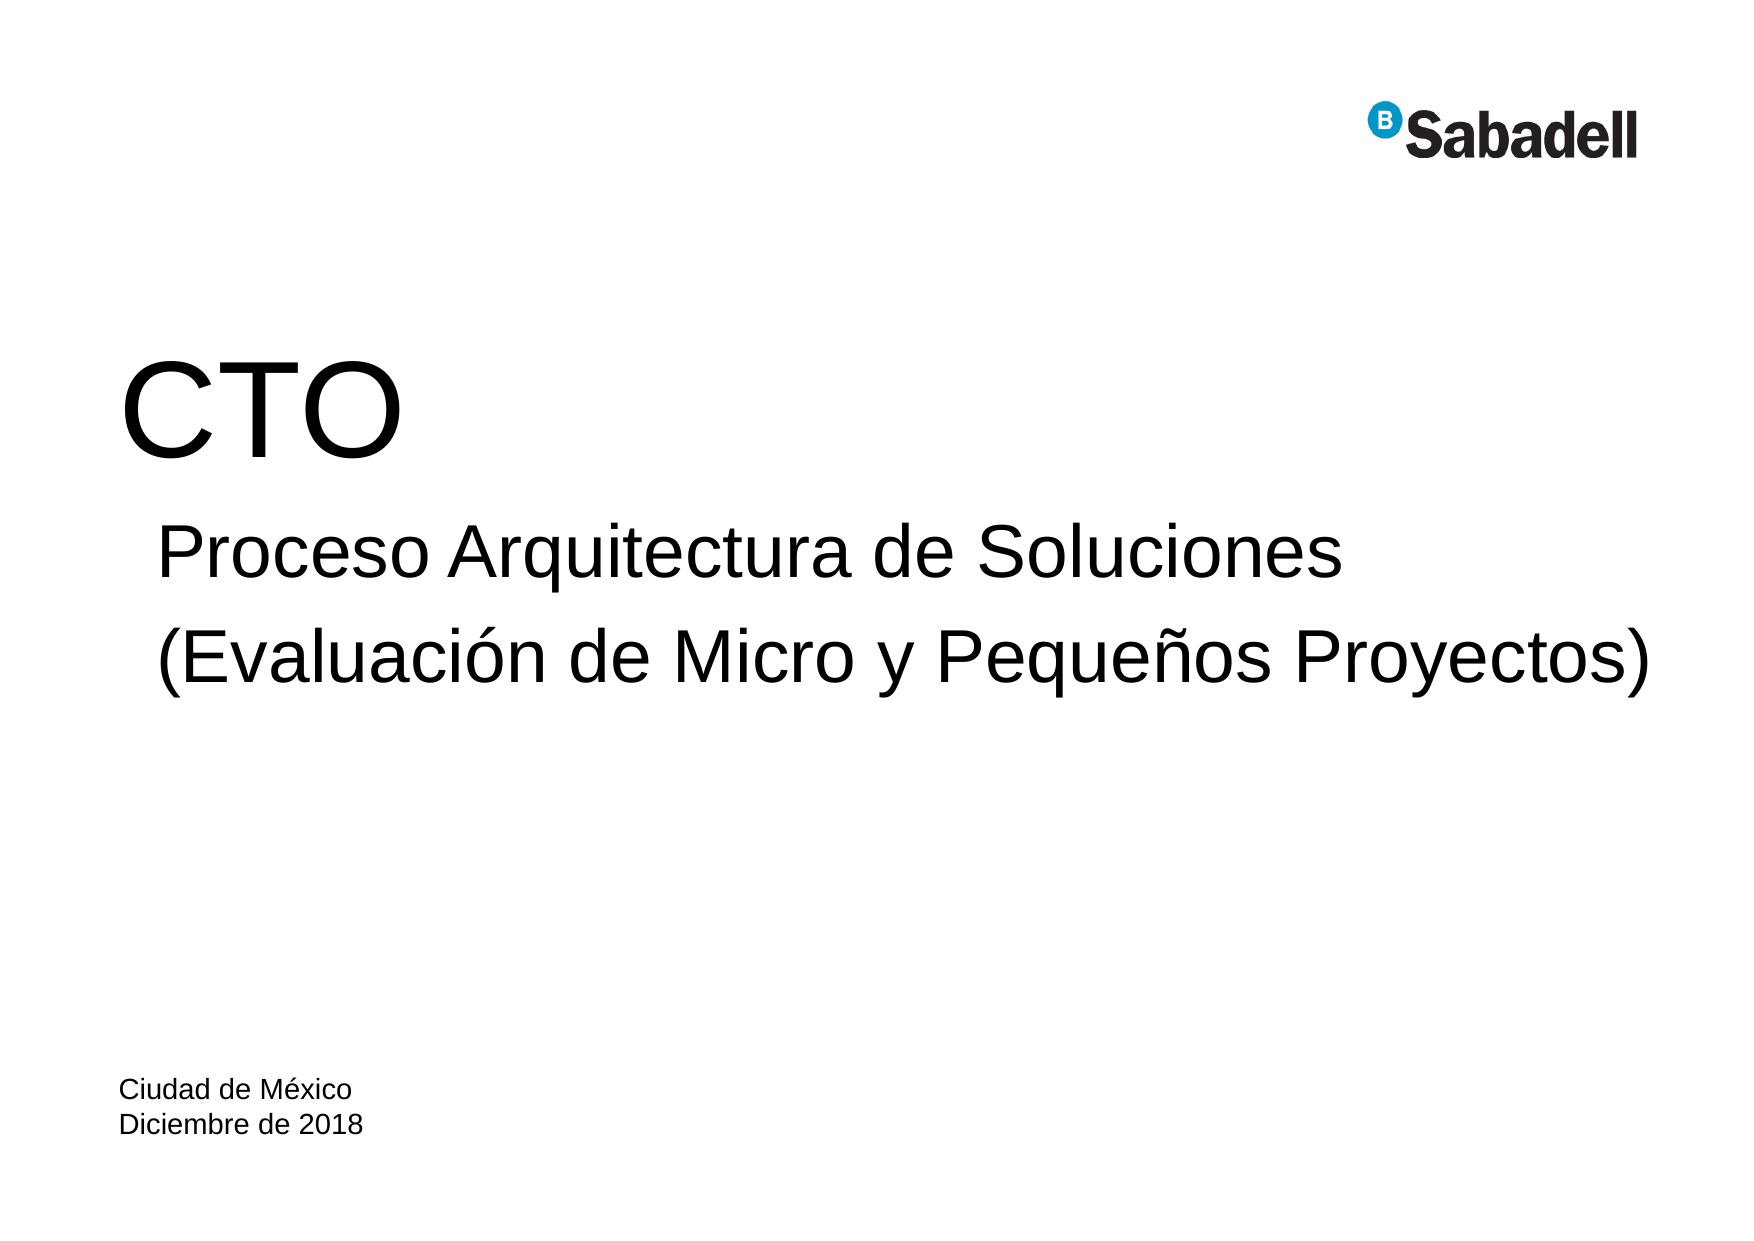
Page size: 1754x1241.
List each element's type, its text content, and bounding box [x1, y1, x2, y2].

list Proceso Arquitectura de Soluciones (Evaluación de Micro y Pequeños Proyectos) [156, 502, 1674, 702]
title CTO [118, 312, 1636, 487]
list Ciudad de México Diciembre de 2018 [118, 1091, 1636, 1141]
